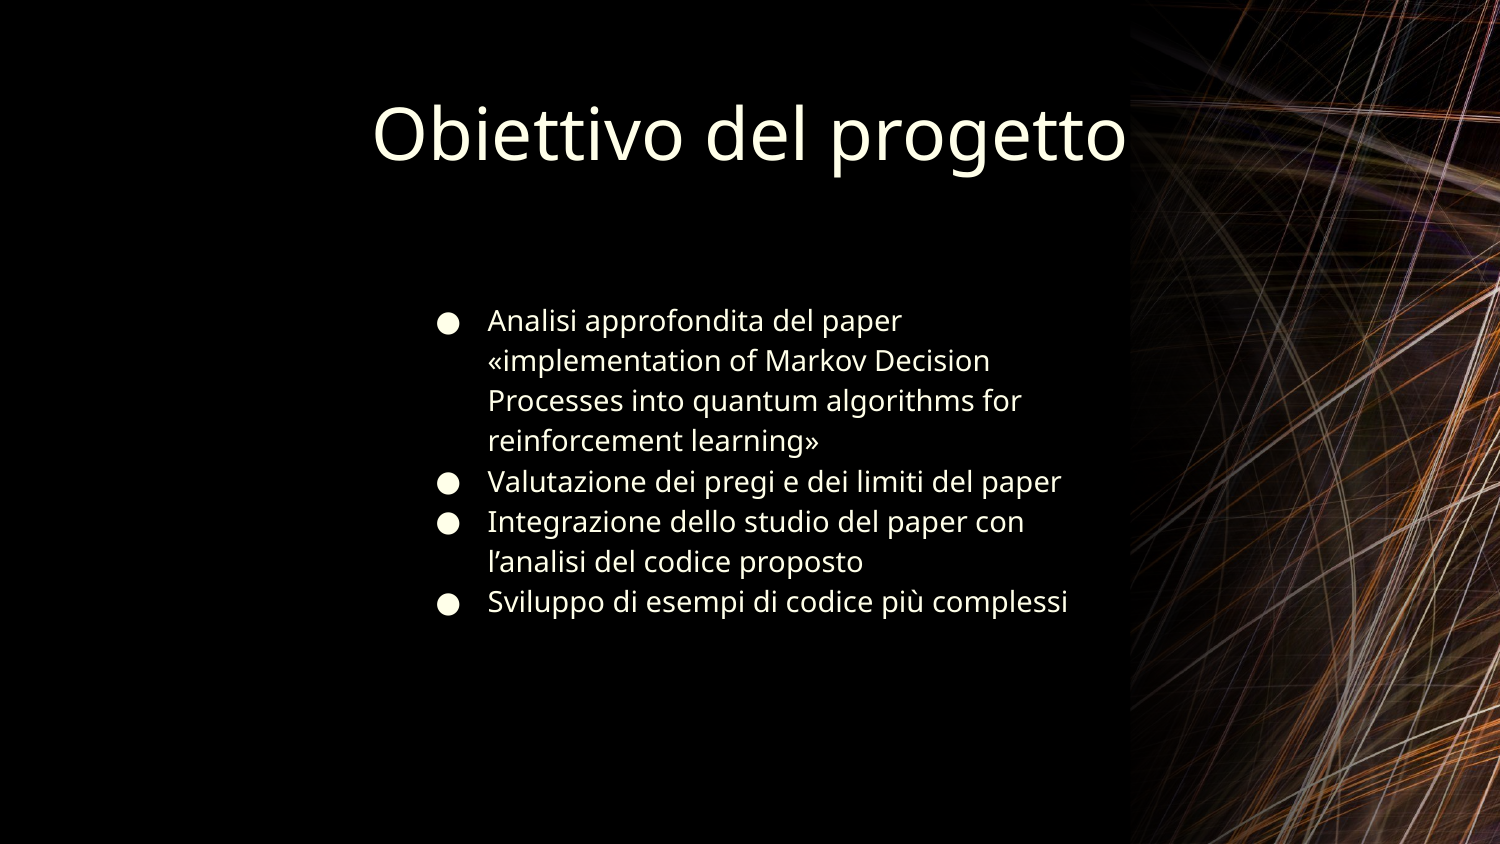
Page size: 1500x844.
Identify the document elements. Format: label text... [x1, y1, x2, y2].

subtitle Analisi approfondita del paper «implementation of Markov Decision Processes into quantum algorithms for reinforcement learning» Valutazione dei pregi e dei limiti del paper Integrazione dello studio del paper con l’analisi del codice proposto Sviluppo di esempi di codice più complessi [397, 283, 1103, 633]
picture [1090, 0, 1500, 844]
title Obiettivo del progetto [118, 72, 1383, 167]
